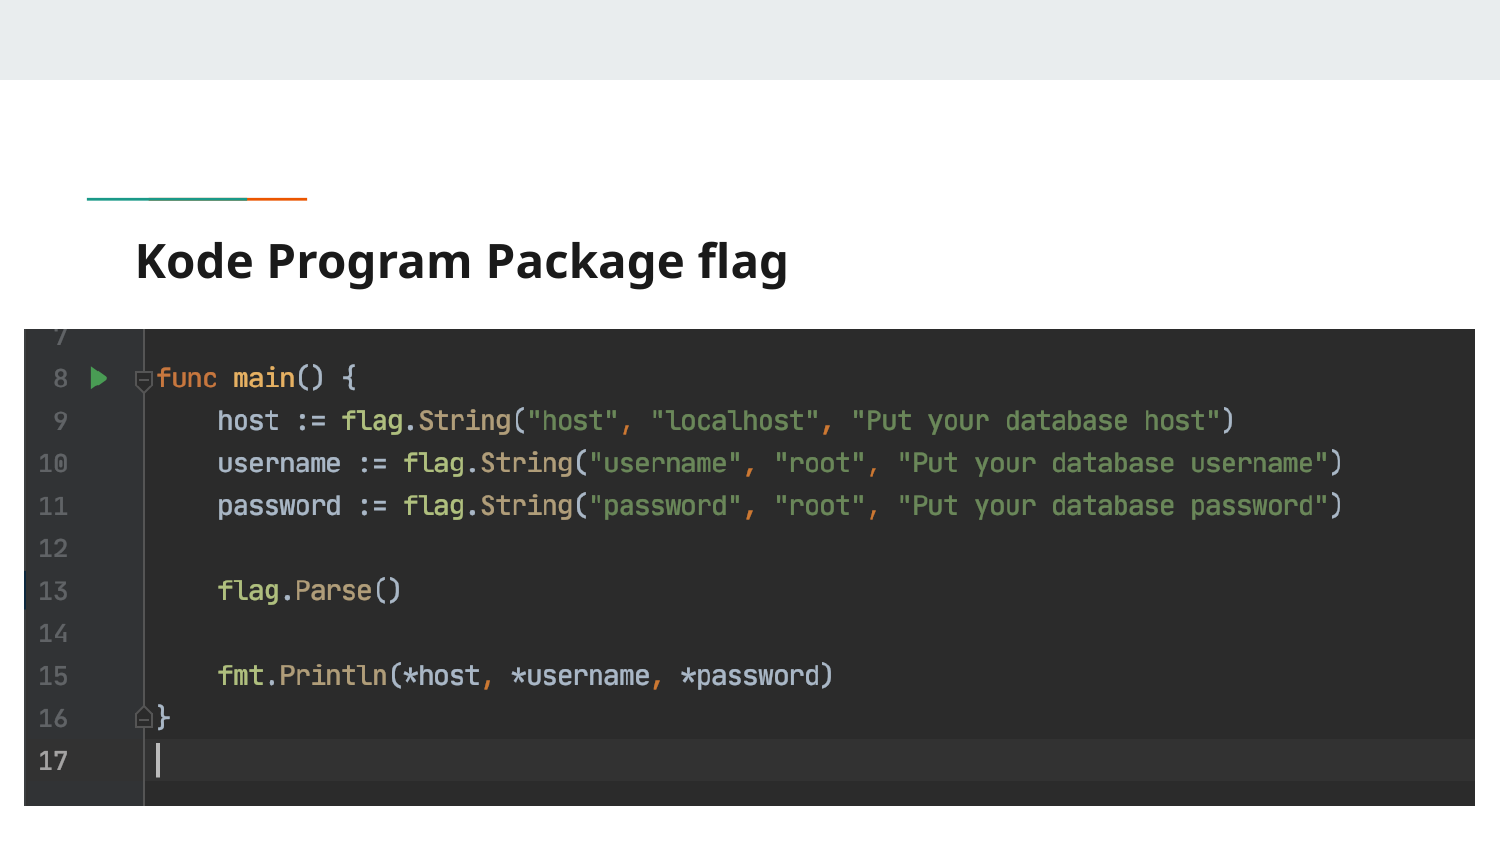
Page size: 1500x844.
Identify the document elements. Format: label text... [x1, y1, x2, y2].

picture [24, 328, 1476, 806]
title Kode Program Package flag [119, 216, 1381, 305]
